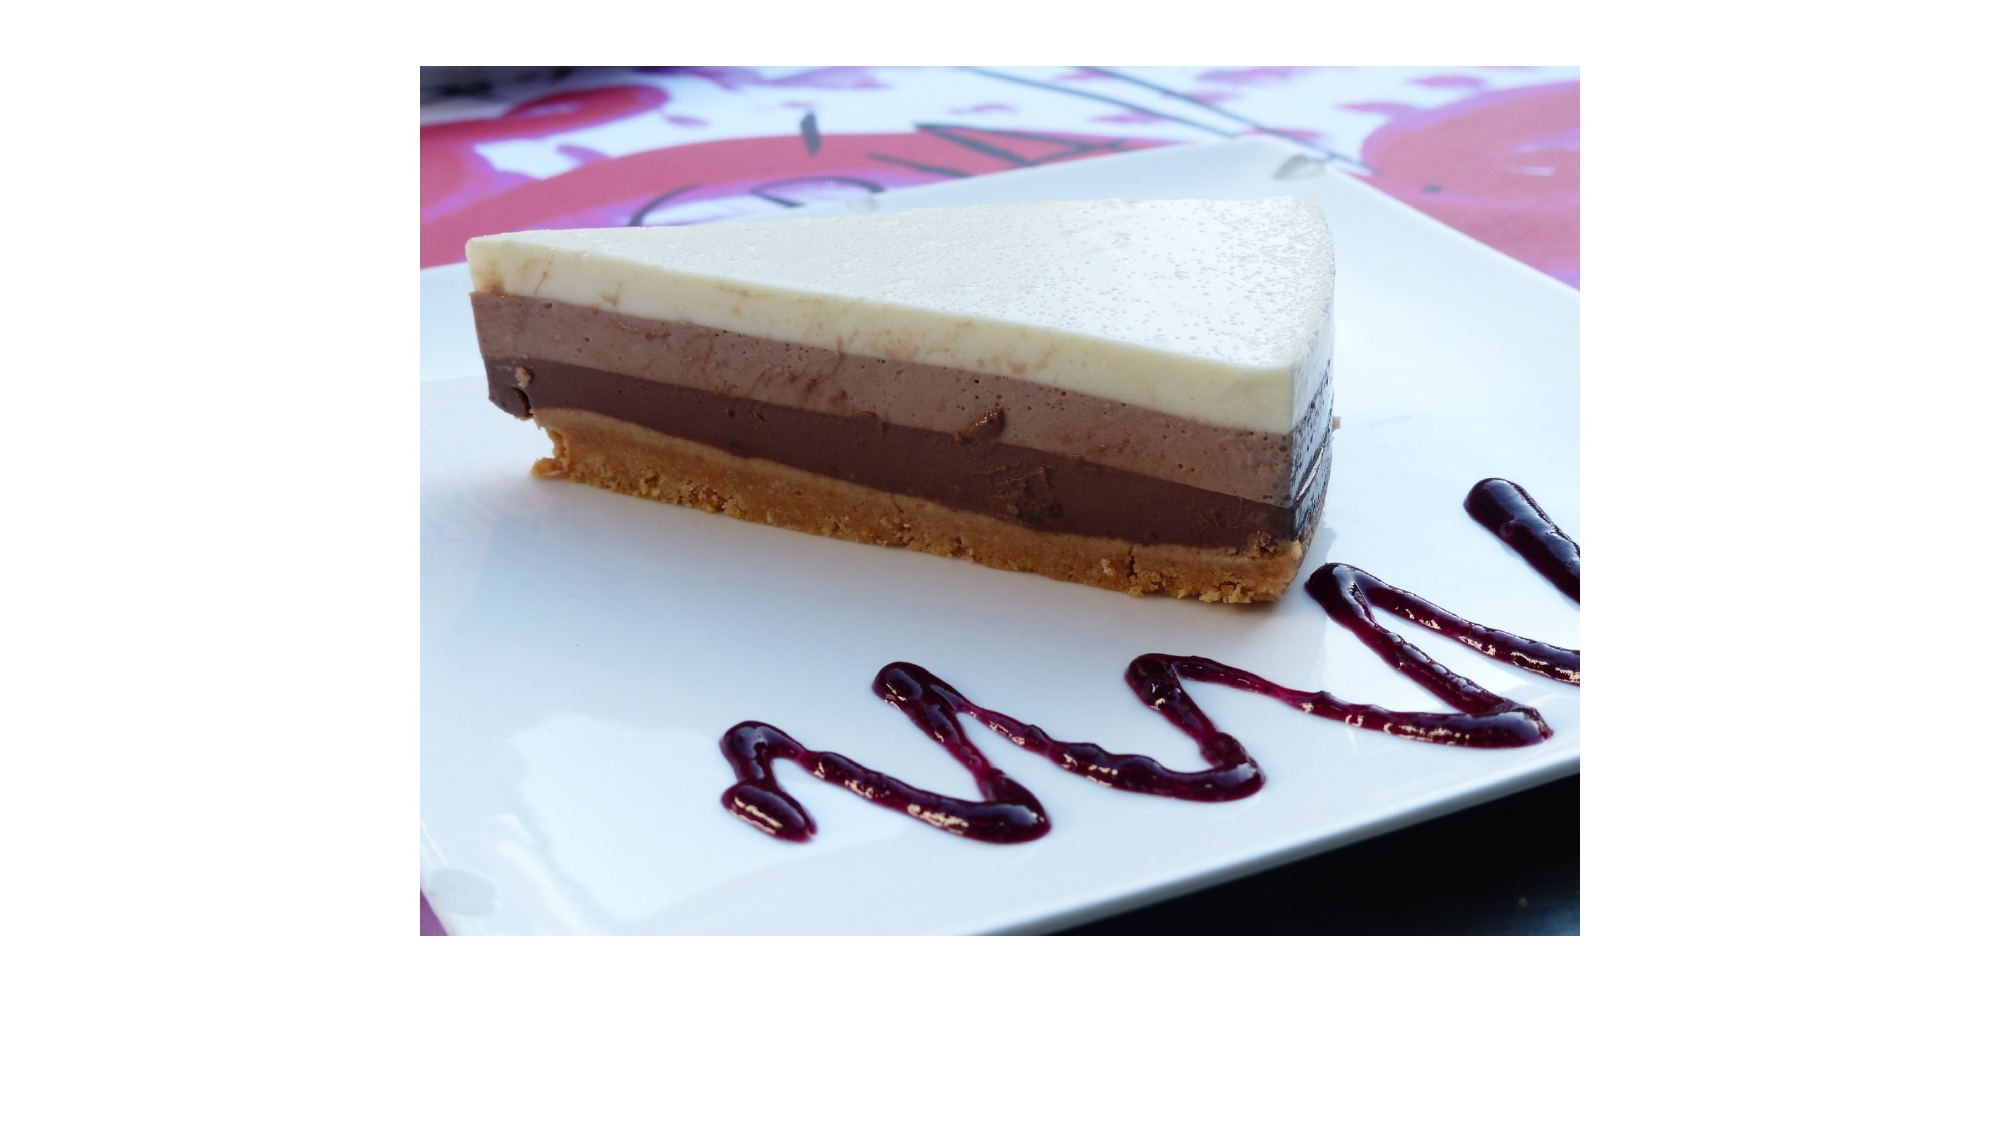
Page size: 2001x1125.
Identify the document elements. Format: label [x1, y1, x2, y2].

picture [420, 66, 1580, 936]
